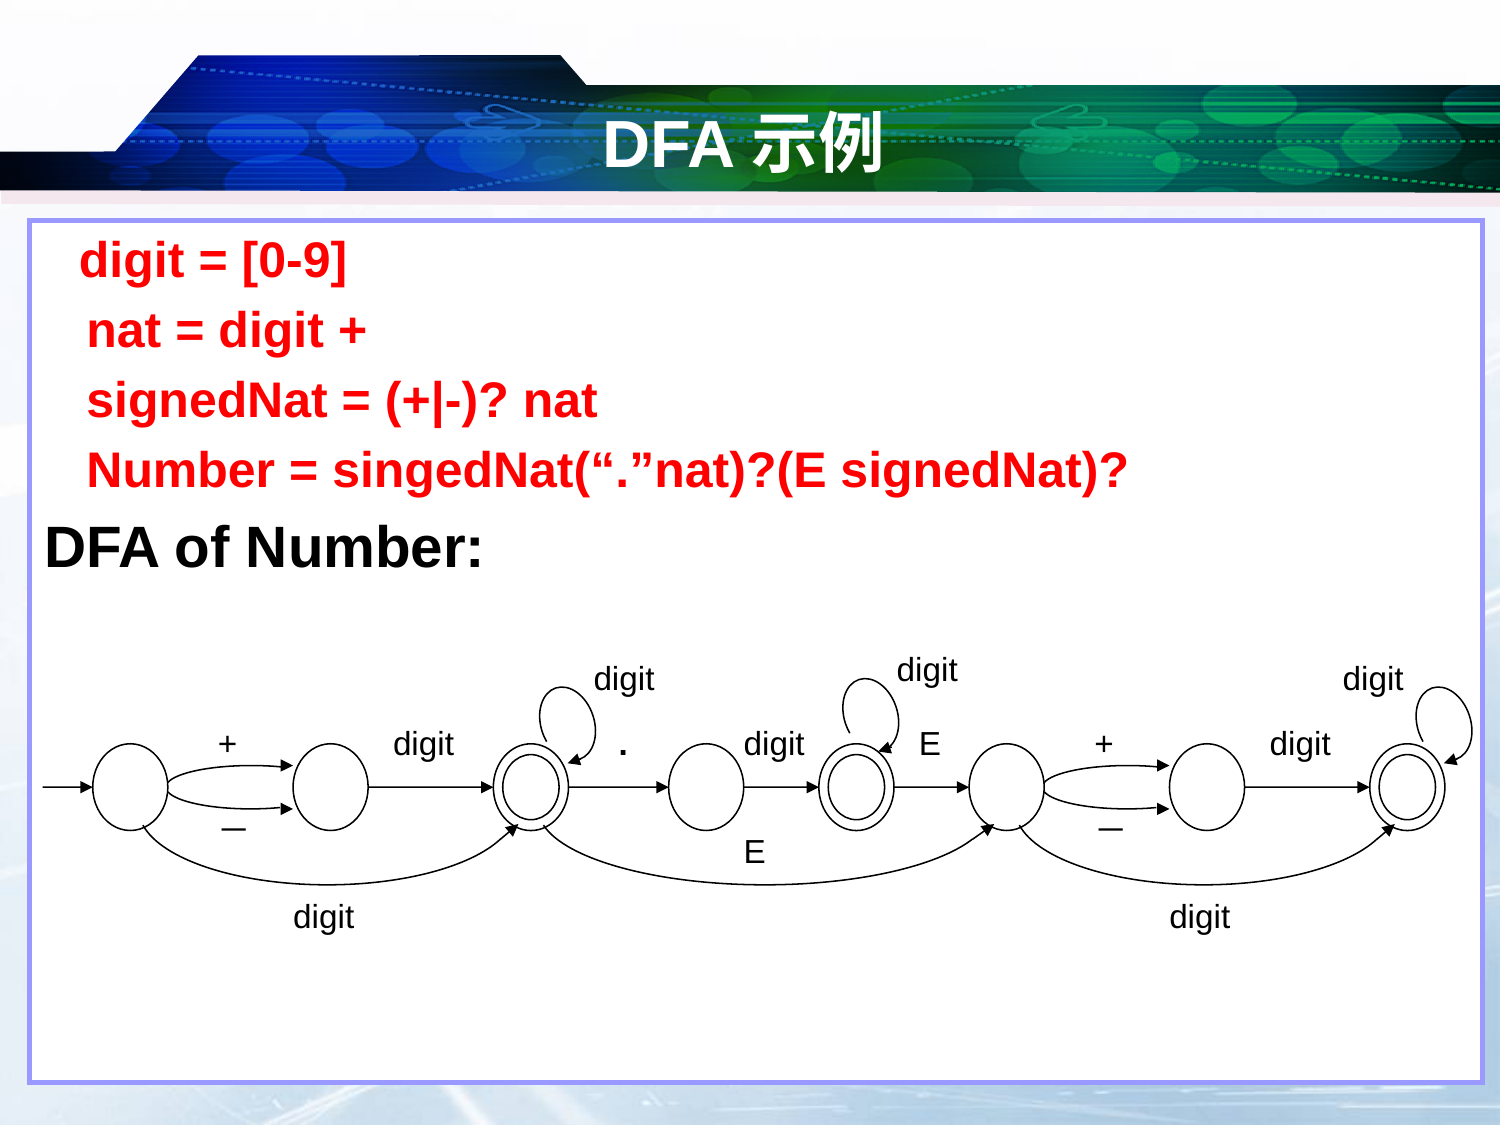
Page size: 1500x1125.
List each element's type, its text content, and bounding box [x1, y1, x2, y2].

list digit = [0-9] nat = digit + signedNat = (+|-)? nat Number = singedNat(“.”nat)?(E signedNat)? DFA of Number: [29, 220, 1483, 1083]
title DFA示例 [99, 94, 1388, 188]
picture [0, 0, 1500, 1125]
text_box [42, 648, 1471, 940]
